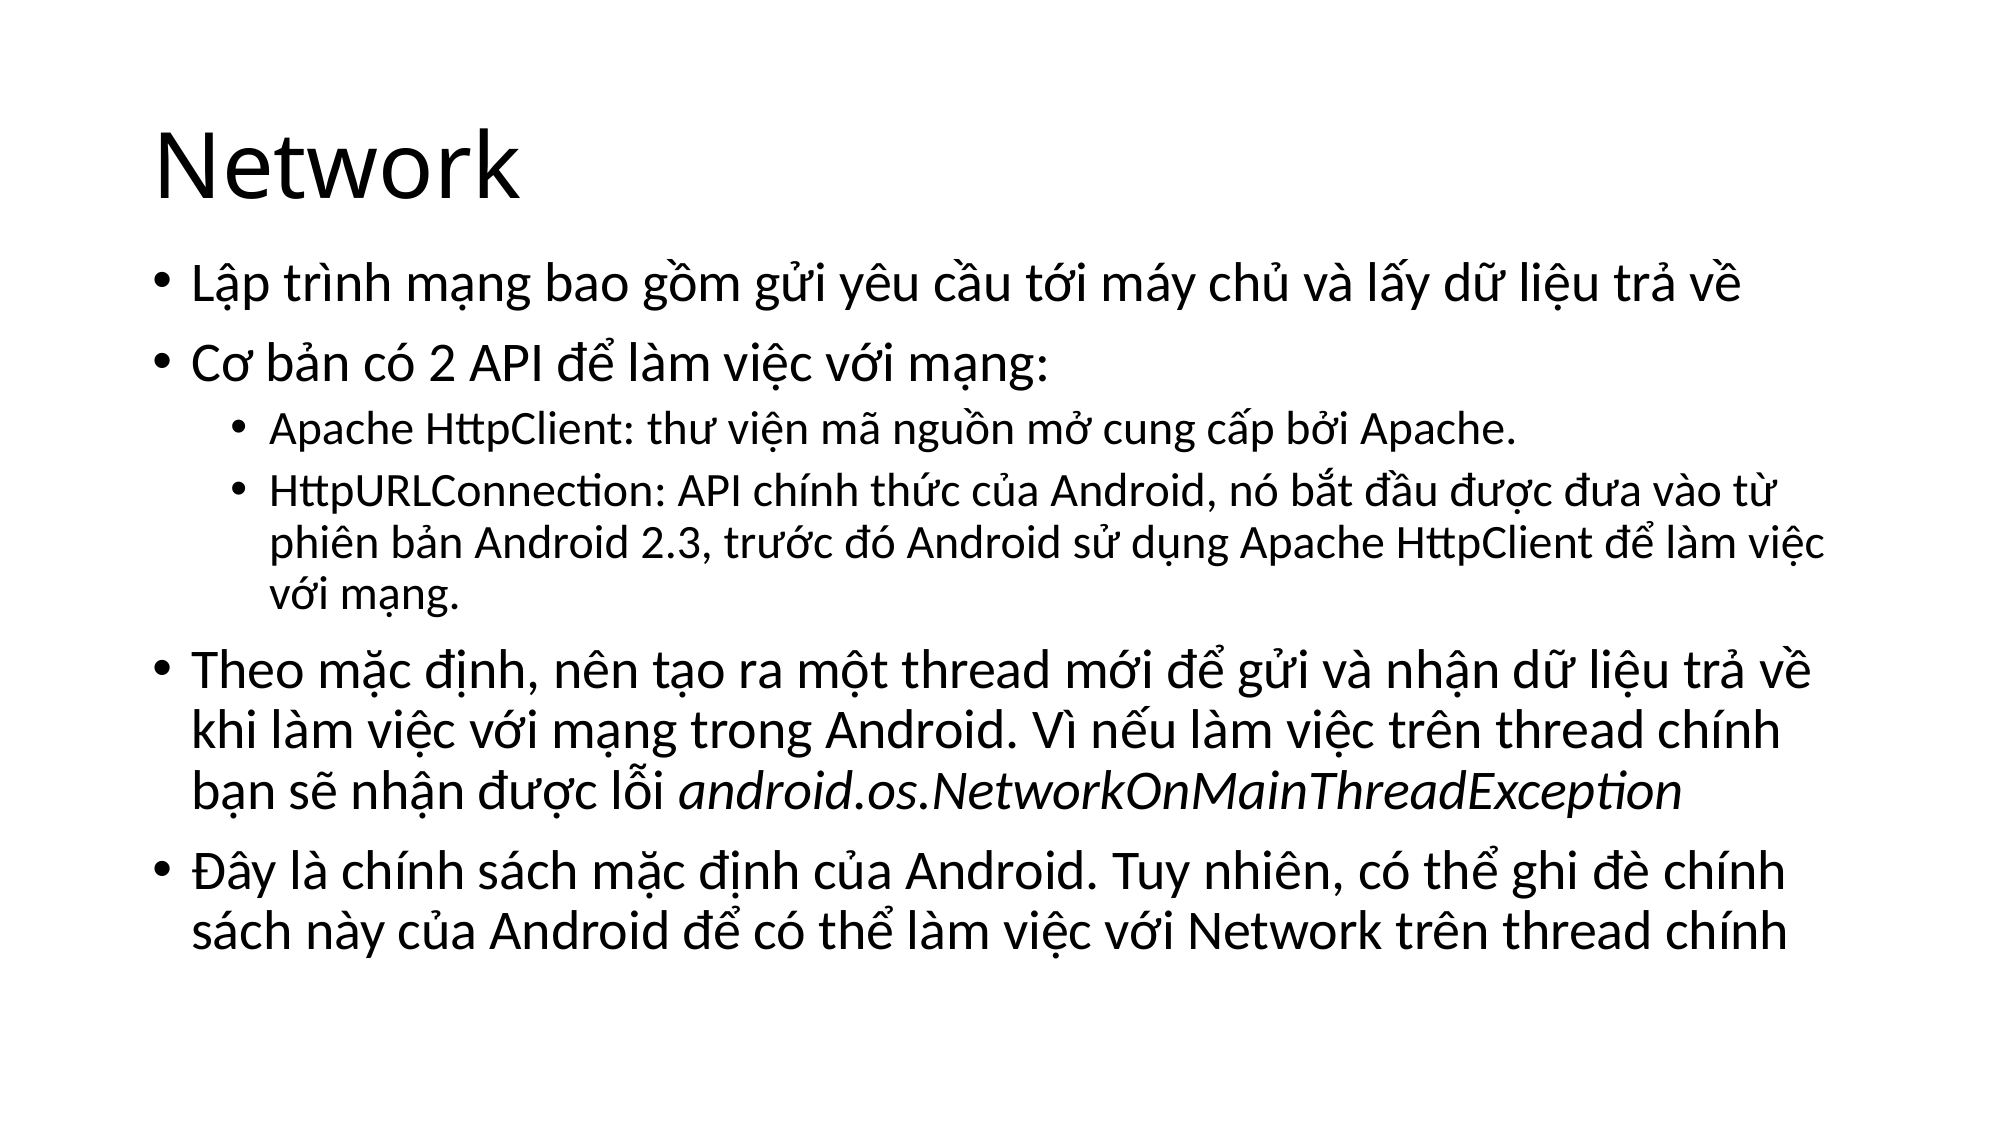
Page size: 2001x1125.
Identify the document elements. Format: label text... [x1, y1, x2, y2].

title Network [137, 59, 1863, 245]
list Lập trình mạng bao gồm gửi yêu cầu tới máy chủ và lấy dữ liệu trả về Cơ bản có 2 API để làm việc với mạng: Apache HttpClient: thư viện mã nguồn mở cung cấp bởi Apache. HttpURLConnection: API chính thức của Android, nó bắt đầu được đưa vào từ phiên bản Android 2.3, trước đó Android sử dụng Apache HttpClient để làm việc với mạng. Theo mặc định, nên tạo ra một thread mới để gửi và nhận dữ liệu trả về khi làm việc với mạng trong Android. Vì nếu làm việc trên thread chính bạn sẽ nhận được lỗi android.os.NetworkOnMainThreadException Đây là chính sách mặc định của Android. Tuy nhiên, có thể ghi đè chính sách này của Android để có thể làm việc với Network trên thread chính [137, 245, 1863, 1066]
